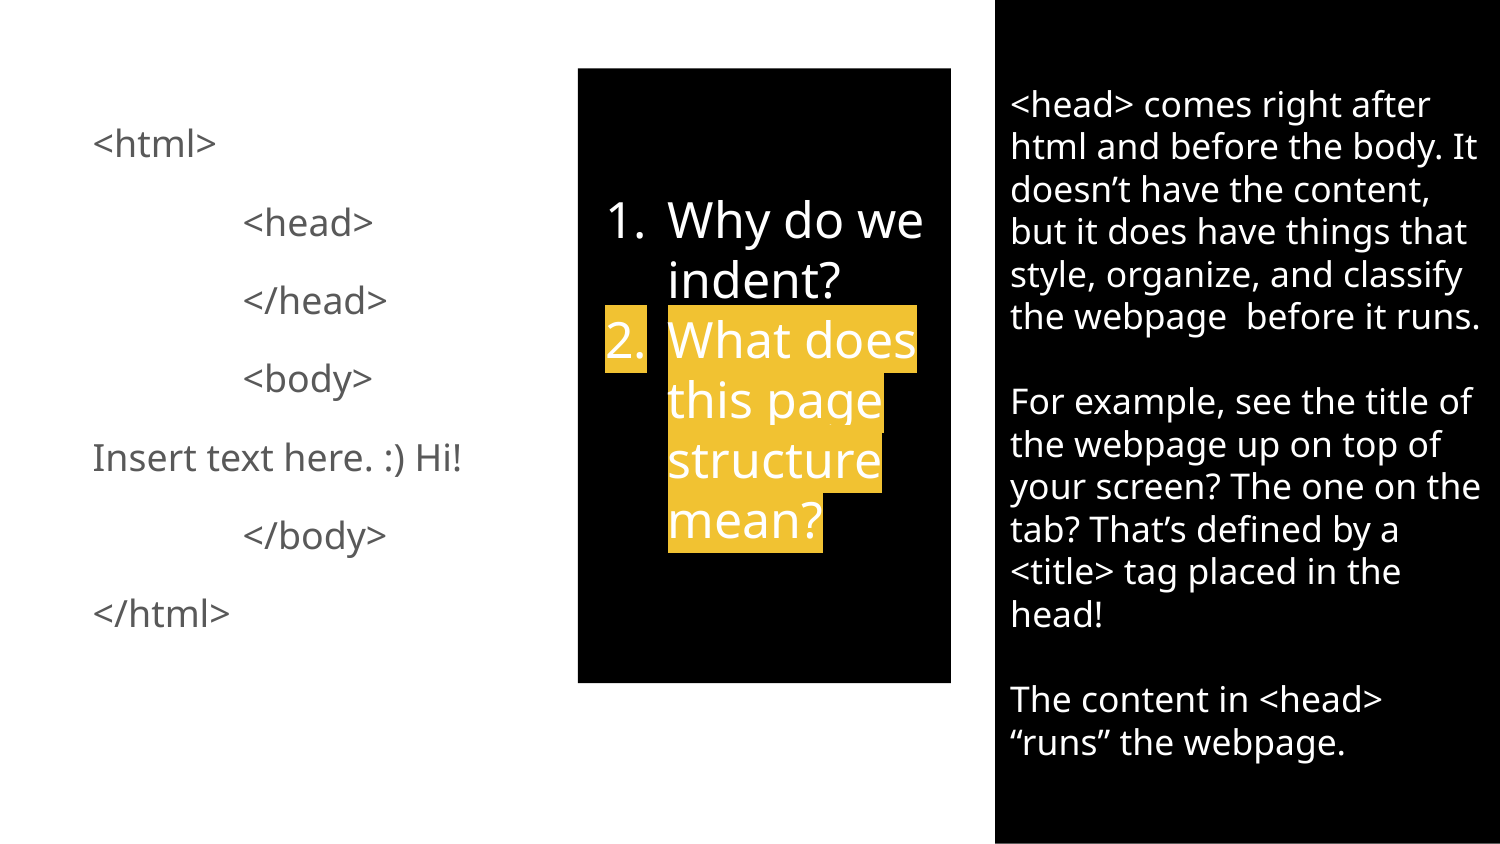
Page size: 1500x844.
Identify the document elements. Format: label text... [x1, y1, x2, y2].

list <html> <head> </head> <body> Insert text here. :) Hi! </body> </html> [77, 105, 733, 627]
title Why do we indent? What does this page structure mean? [577, 68, 951, 684]
text_box <head> comes right after html and before the body. It doesn’t have the content, but it does have things that style, organize, and classify the webpage before it runs. For example, see the title of the webpage up on top of your screen? The one on the tab? That’s defined by a <title> tag placed in the head! The content in <head> “runs” the webpage. [995, 0, 1500, 844]
